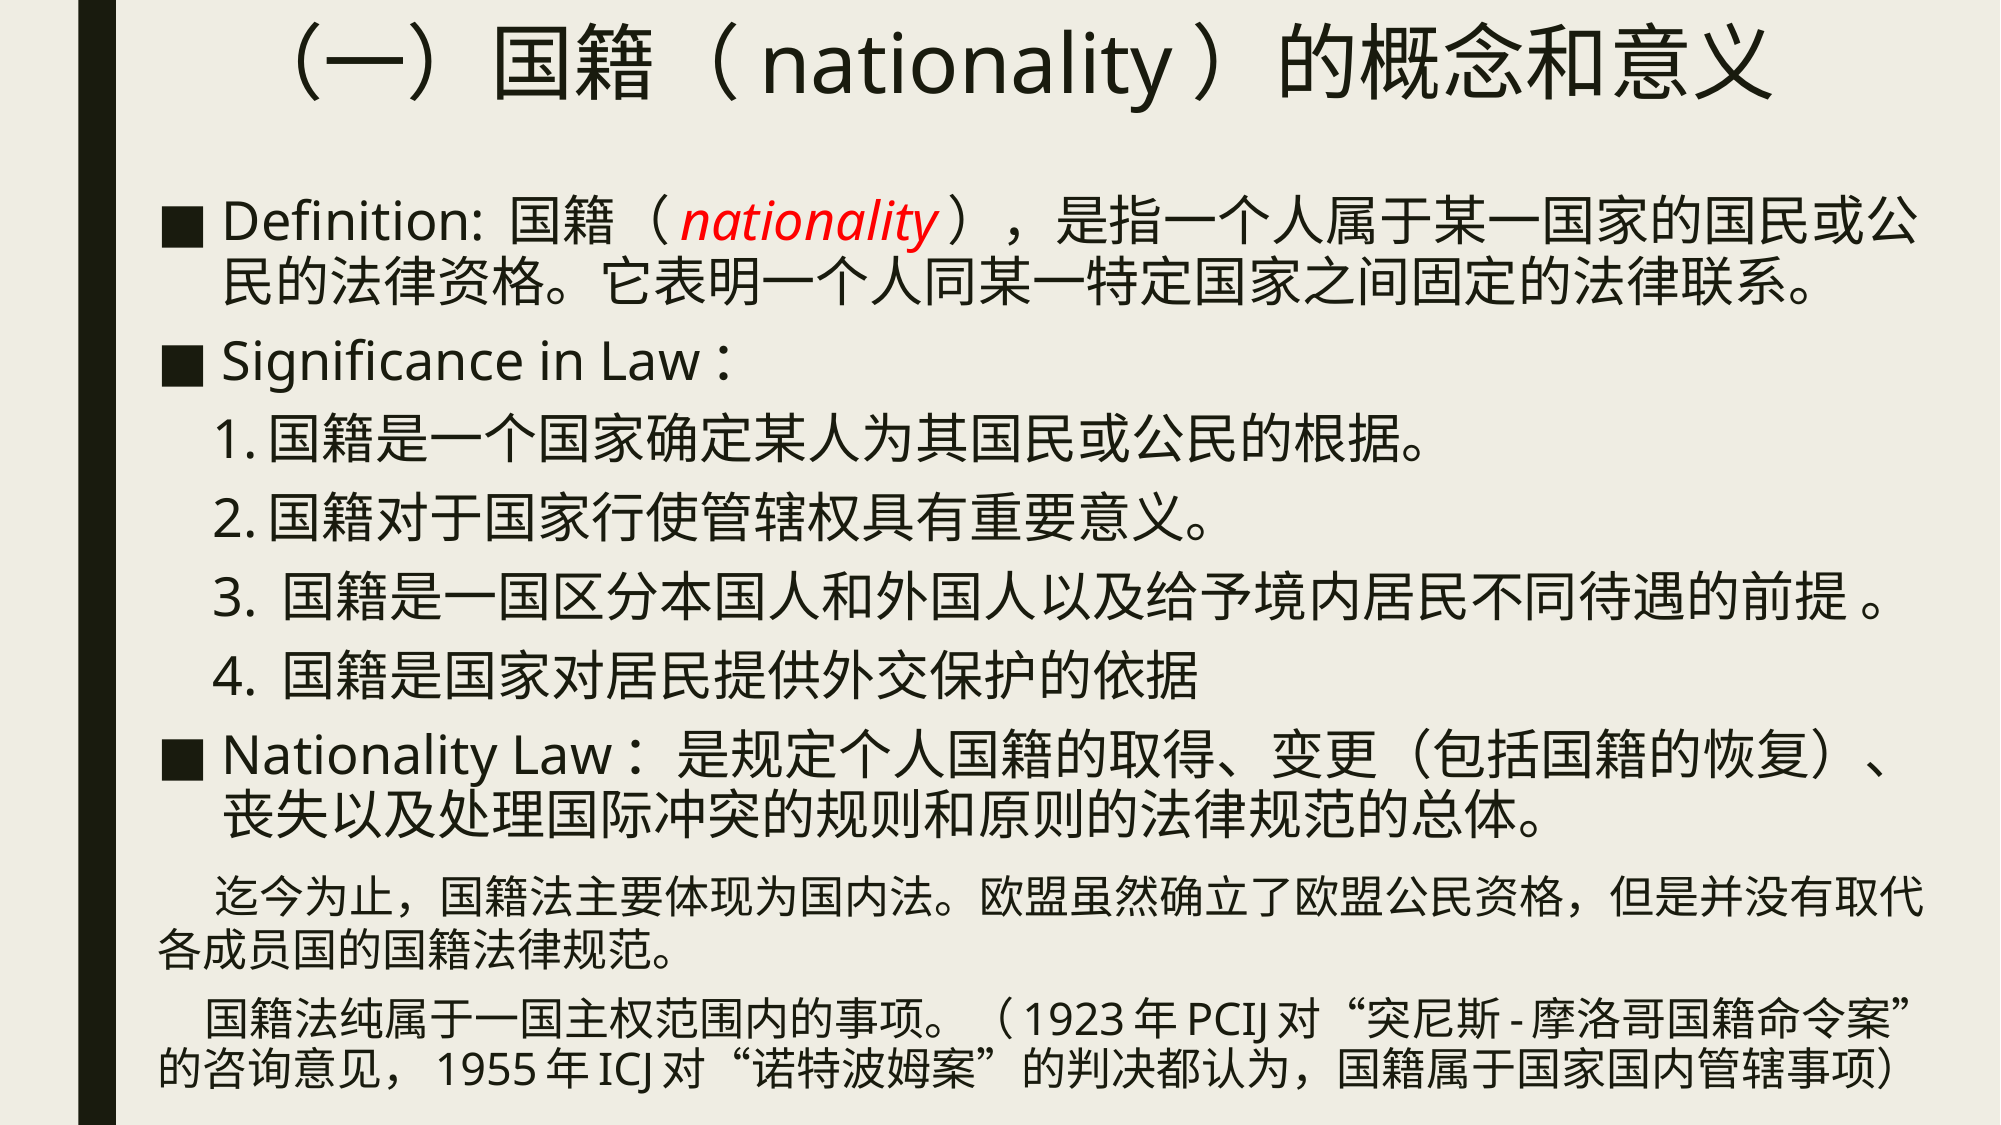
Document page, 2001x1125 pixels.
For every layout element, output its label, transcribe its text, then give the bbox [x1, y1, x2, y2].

title （一）国籍（nationality）的概念和意义 [225, 14, 1800, 124]
list Definition: 国籍（nationality），是指一个人属于某一国家的国民或公民的法律资格。它表明一个人同某一特定国家之间固定的法律联系。 Significance in Law： 1.国籍是一个国家确定某人为其国民或公民的根据。 2.国籍对于国家行使管辖权具有重要意义。 3. 国籍是一国区分本国人和外国人以及给予境内居民不同待遇的前提 。 4. 国籍是国家对居民提供外交保护的依据 Nationality Law：是规定个人国籍的取得、变更（包括国籍的恢复）、丧失以及处理国际冲突的规则和原则的法律规范的总体。 迄今为止，国籍法主要体现为国内法。欧盟虽然确立了欧盟公民资格，但是并没有取代各成员国的国籍法律规范。 国籍法纯属于一国主权范围内的事项。（1923年PCIJ对“突尼斯-摩洛哥国籍命令案”的咨询意见，1955年ICJ对“诺特波姆案”的判决都认为，国籍属于国家国内管辖事项） [142, 184, 1978, 1125]
